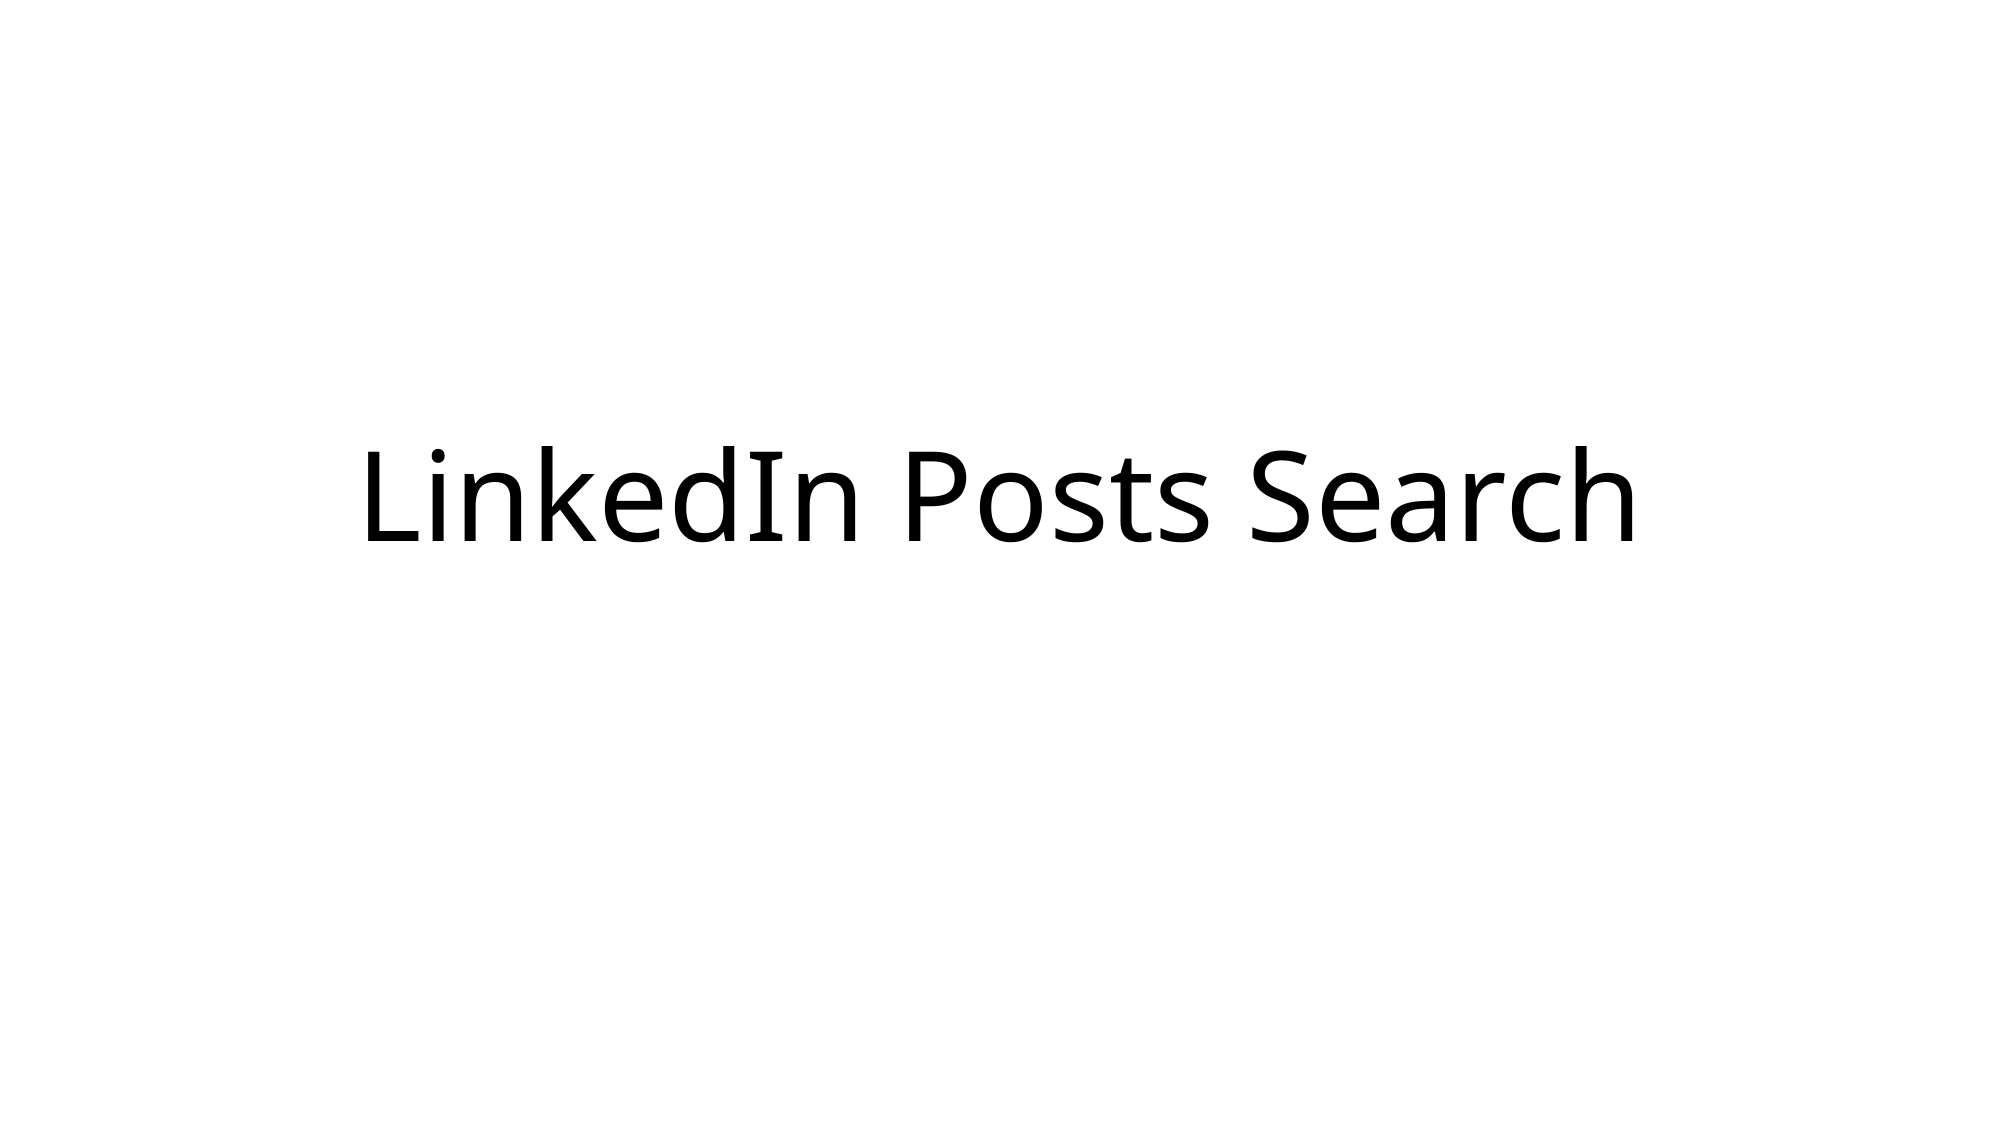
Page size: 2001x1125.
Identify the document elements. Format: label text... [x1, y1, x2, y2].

title LinkedIn Posts Search [249, 184, 1750, 576]
